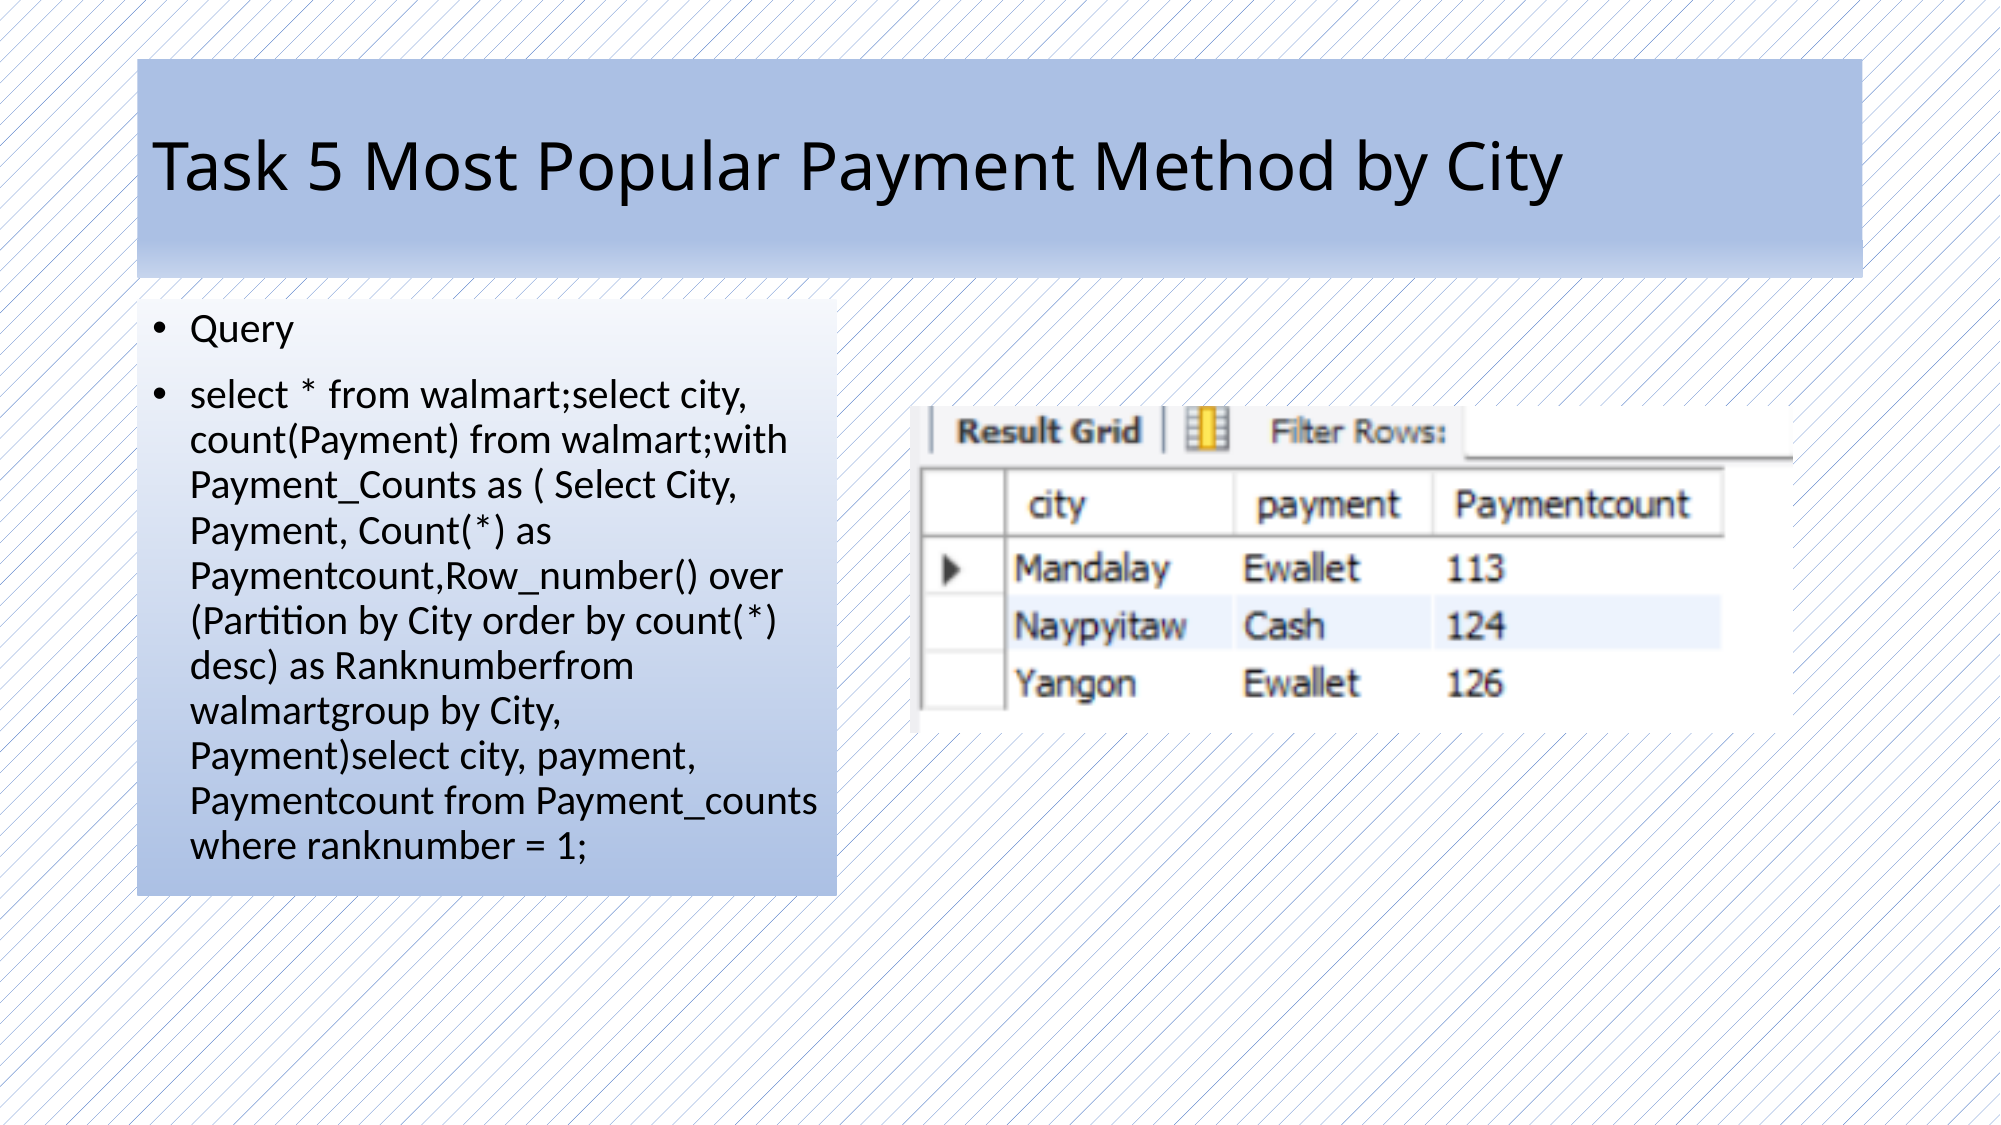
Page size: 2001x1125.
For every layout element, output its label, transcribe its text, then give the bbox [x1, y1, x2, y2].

title Task 5 Most Popular Payment Method by City [137, 59, 1863, 278]
list Query select * from walmart;select city, count(Payment) from walmart;with Payment_Counts as ( Select City, Payment, Count(*) as Paymentcount,Row_number() over (Partition by City order by count(*) desc) as Ranknumberfrom walmartgroup by City, Payment)select city, payment, Paymentcount from Payment_counts where ranknumber = 1; [137, 299, 837, 896]
picture [910, 406, 1793, 733]
